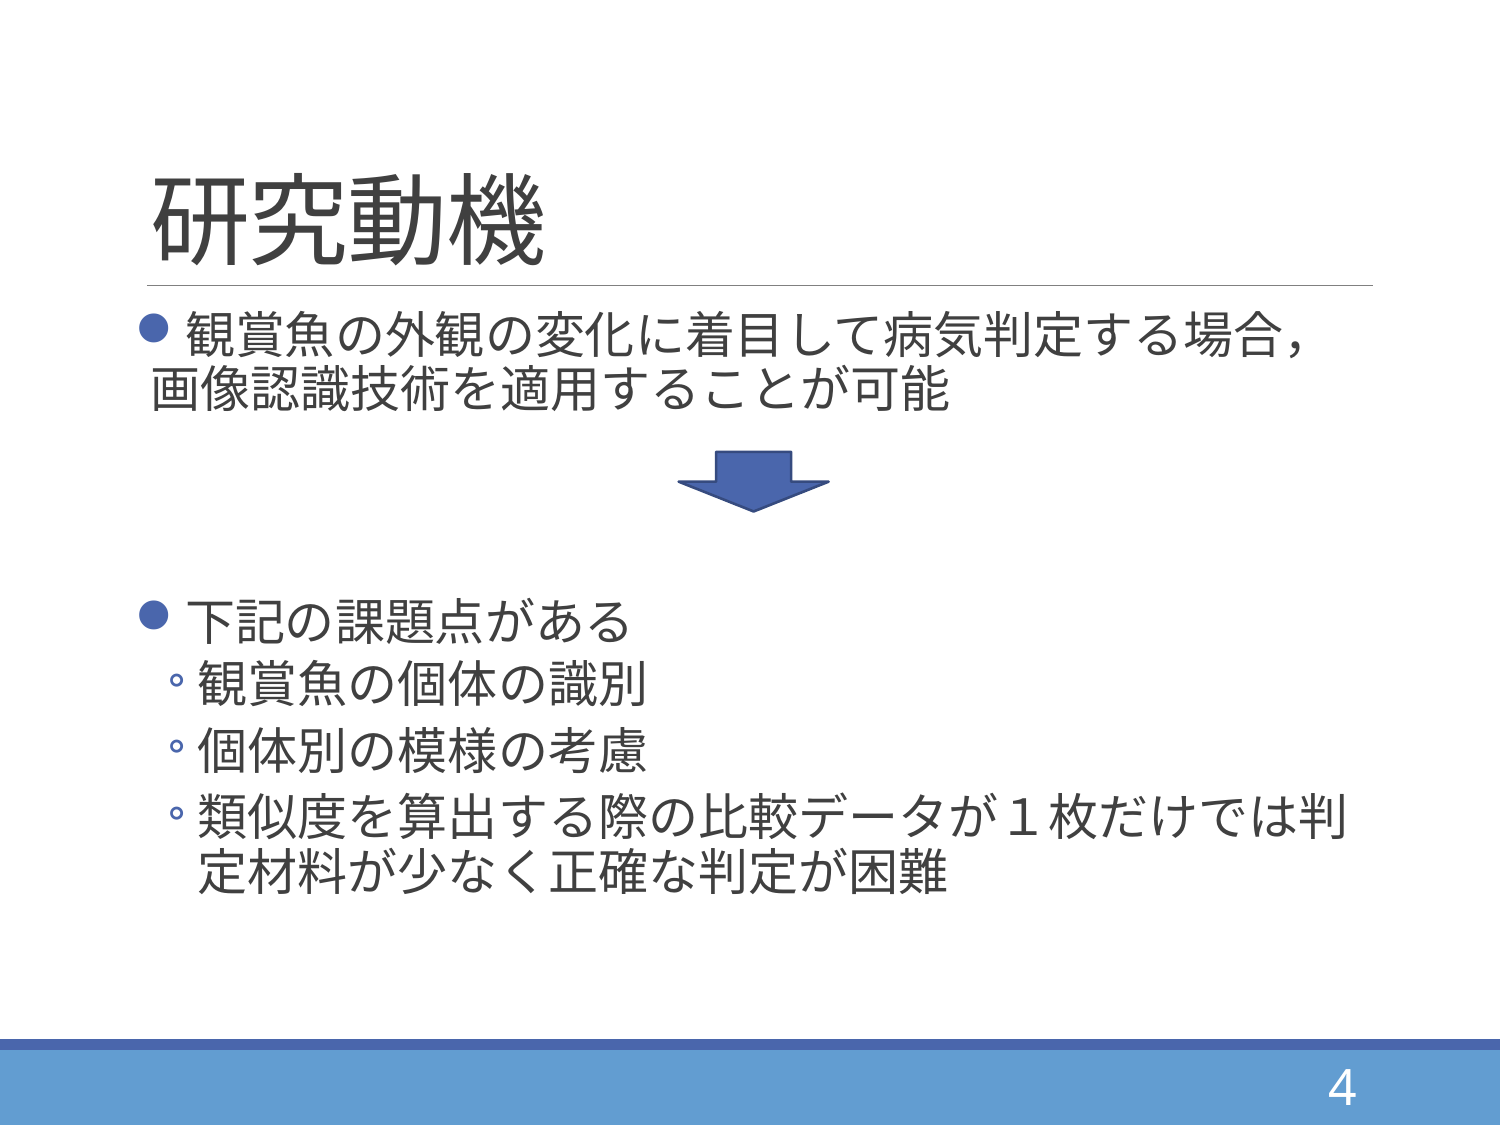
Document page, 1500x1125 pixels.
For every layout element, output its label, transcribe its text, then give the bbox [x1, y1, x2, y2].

text_box [677, 450, 830, 513]
slide_number 4 [1211, 1059, 1373, 1120]
list 観賞魚の外観の変化に着目して病気判定する場合，画像認識技術を適用することが可能 下記の課題点がある 観賞魚の個体の識別 個体別の模様の考慮 類似度を算出する際の比較データが１枚だけでは判定材料が少なく正確な判定が困難 [135, 302, 1373, 1024]
title 研究動機 [135, 47, 1373, 285]
